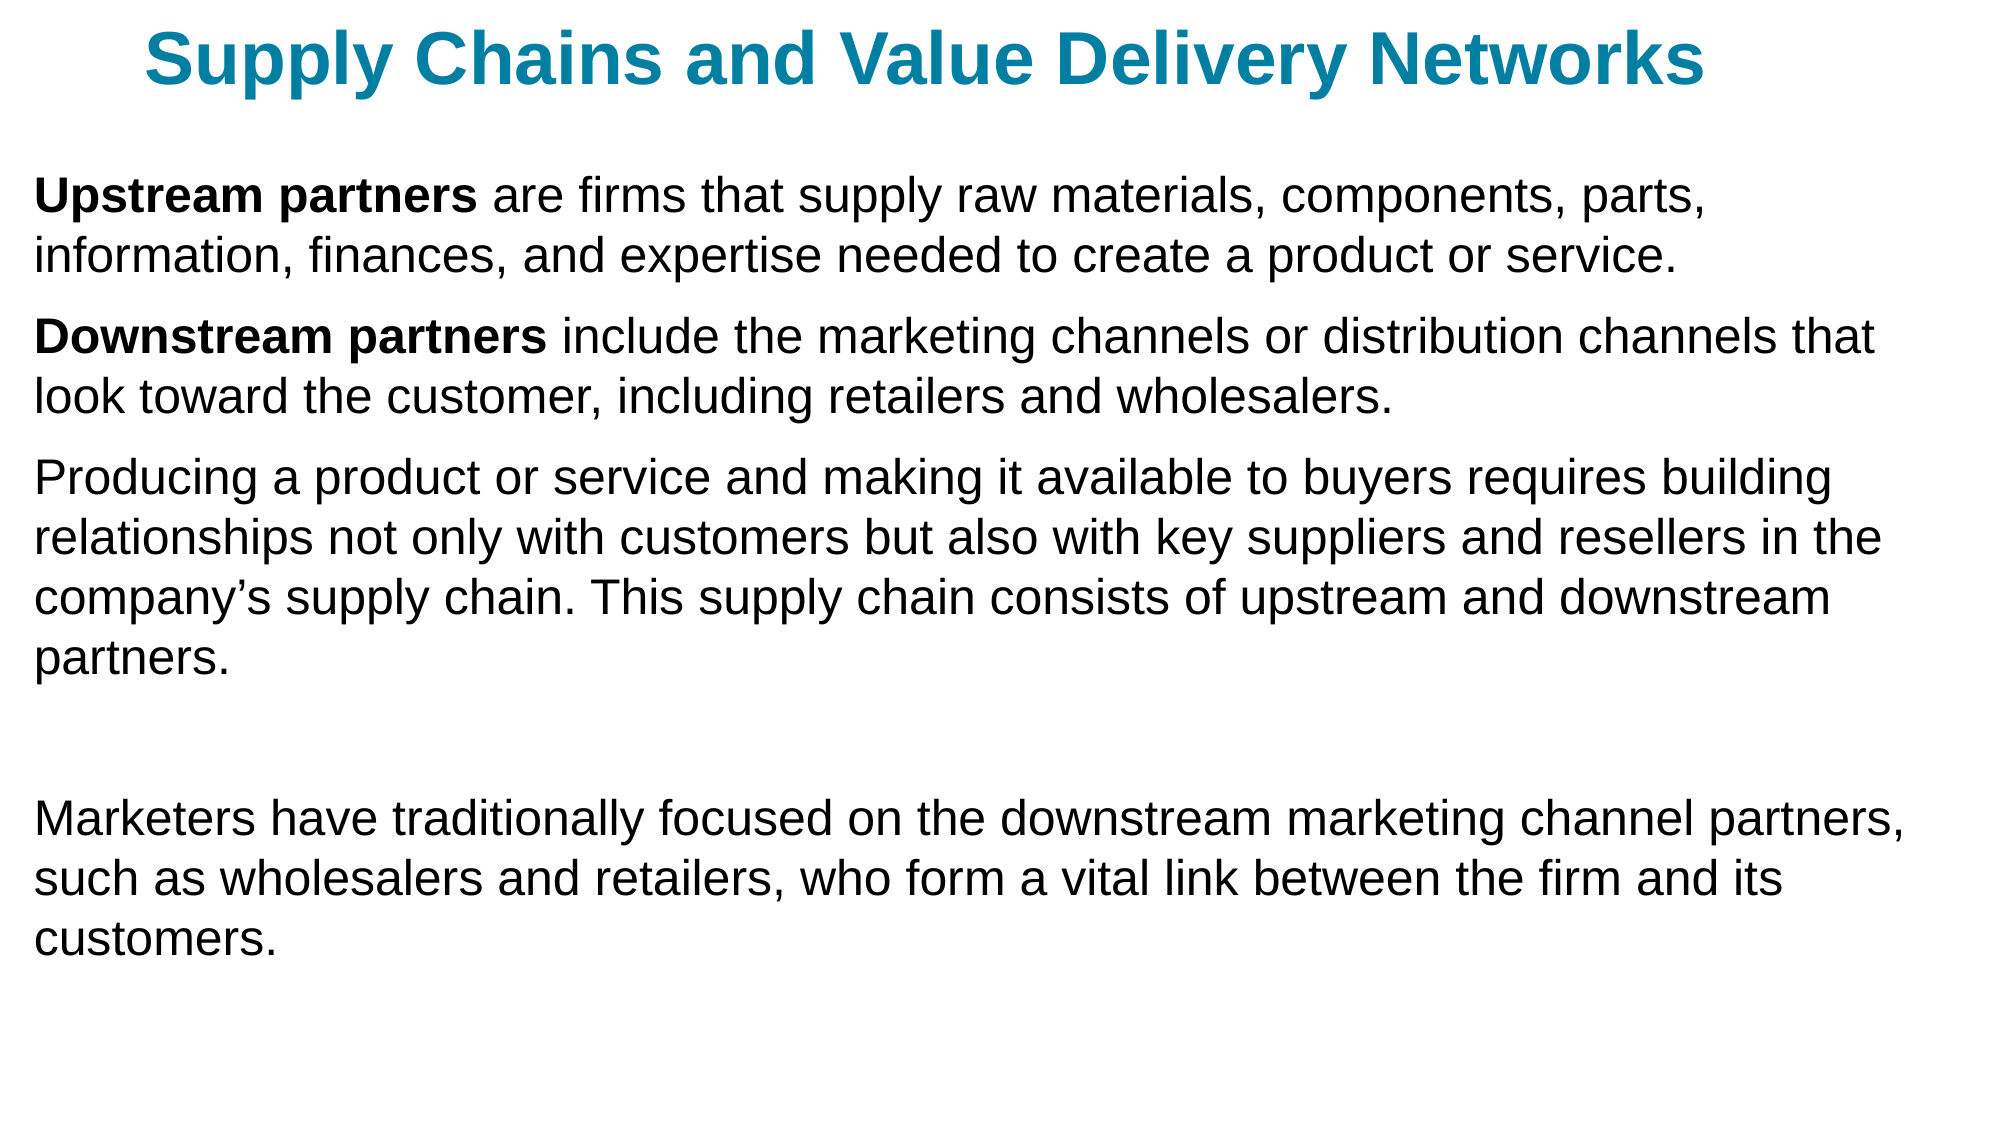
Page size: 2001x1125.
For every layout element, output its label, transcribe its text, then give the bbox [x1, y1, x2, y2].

title Supply Chains and Value Delivery Networks [129, 0, 1850, 121]
list Upstream partners are firms that supply raw materials, components, parts, information, finances, and expertise needed to create a product or service. Downstream partners include the marketing channels or distribution channels that look toward the customer, including retailers and wholesalers. Producing a product or service and making it available to buyers requires building relationships not only with customers but also with key suppliers and resellers in the company’s supply chain. This supply chain consists of upstream and downstream partners. Marketers have traditionally focused on the downstream marketing channel partners, such as wholesalers and retailers, who form a vital link between the firm and its customers. [18, 155, 1982, 1103]
